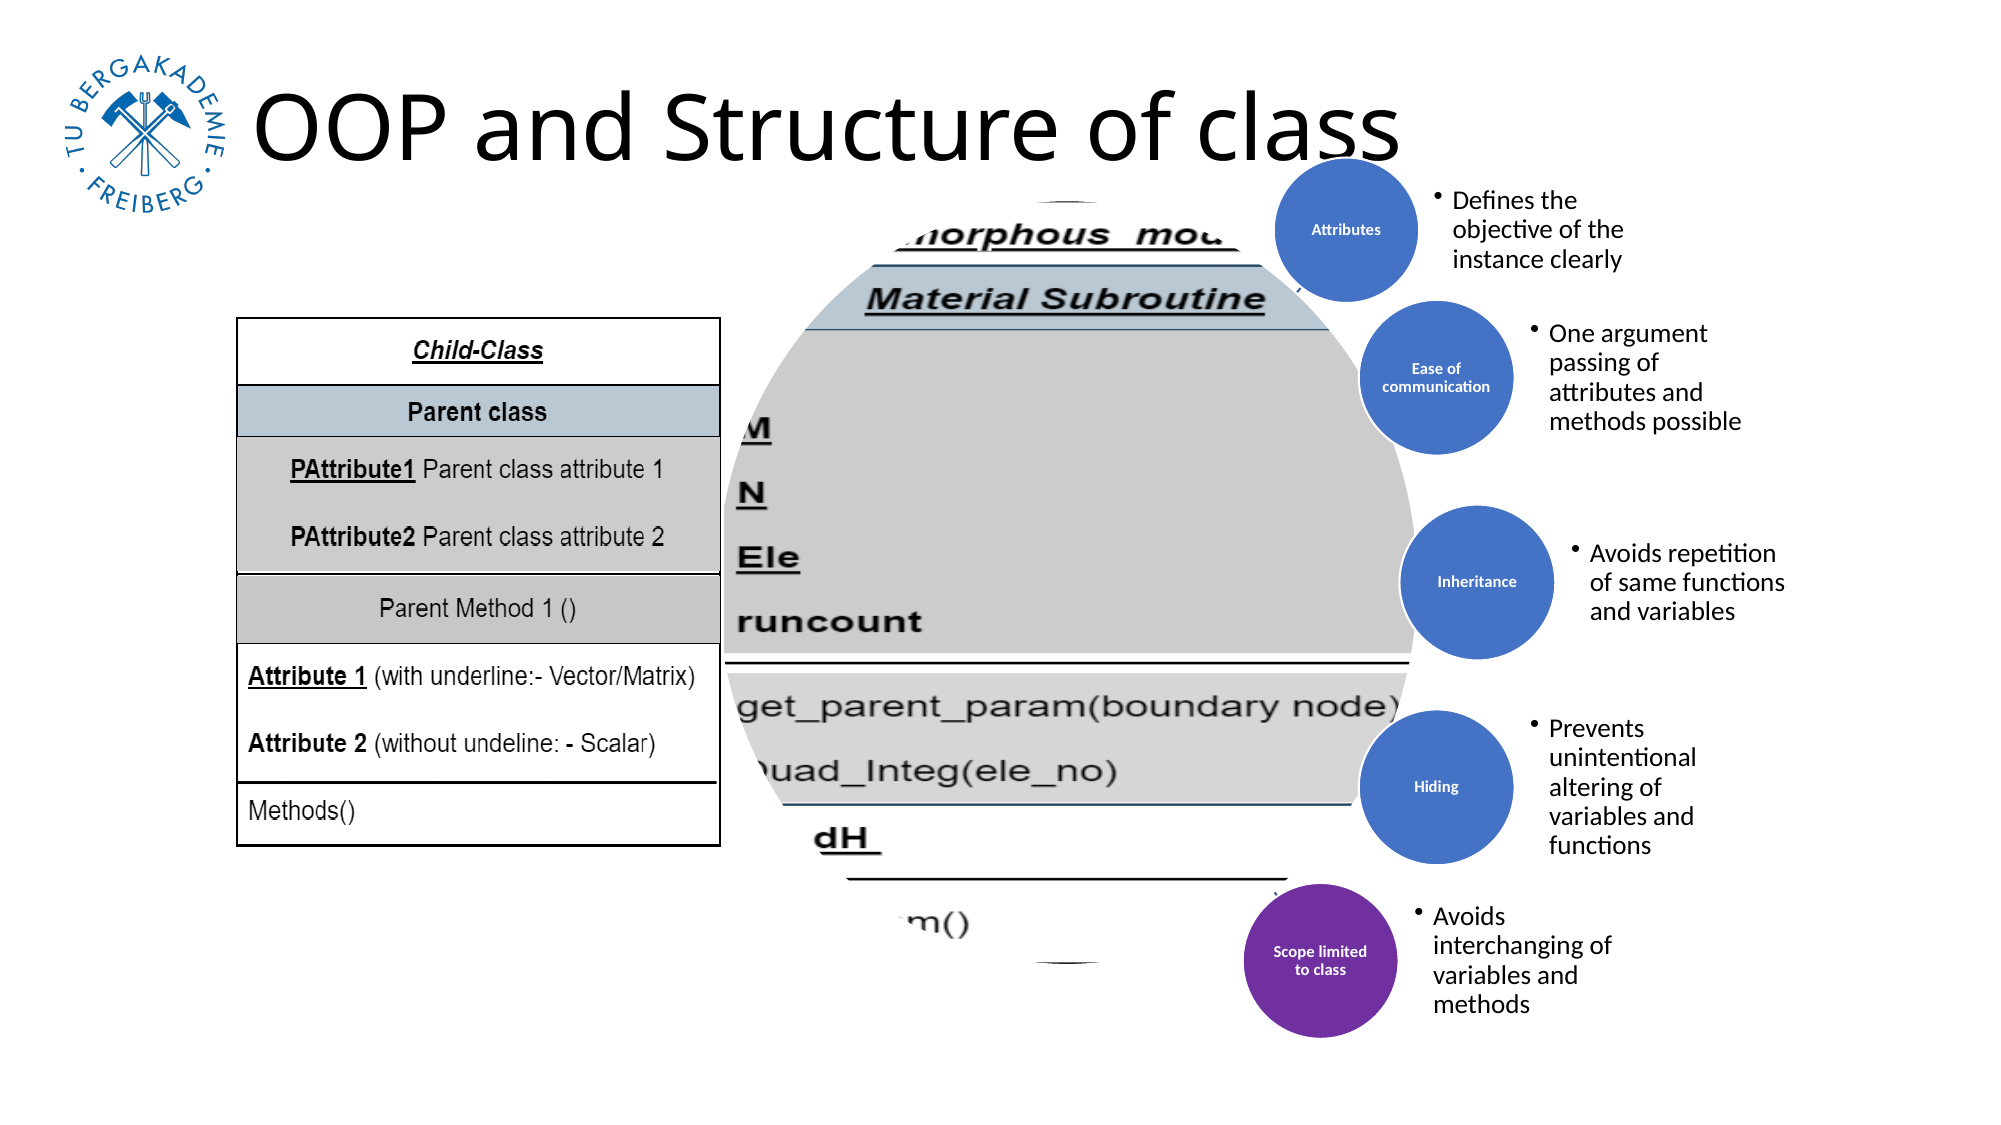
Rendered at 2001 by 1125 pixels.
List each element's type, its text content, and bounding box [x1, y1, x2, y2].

picture [236, 317, 724, 847]
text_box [370, 131, 2000, 1040]
picture [64, 54, 226, 213]
title OOP and Structure of class [236, 22, 1962, 240]
